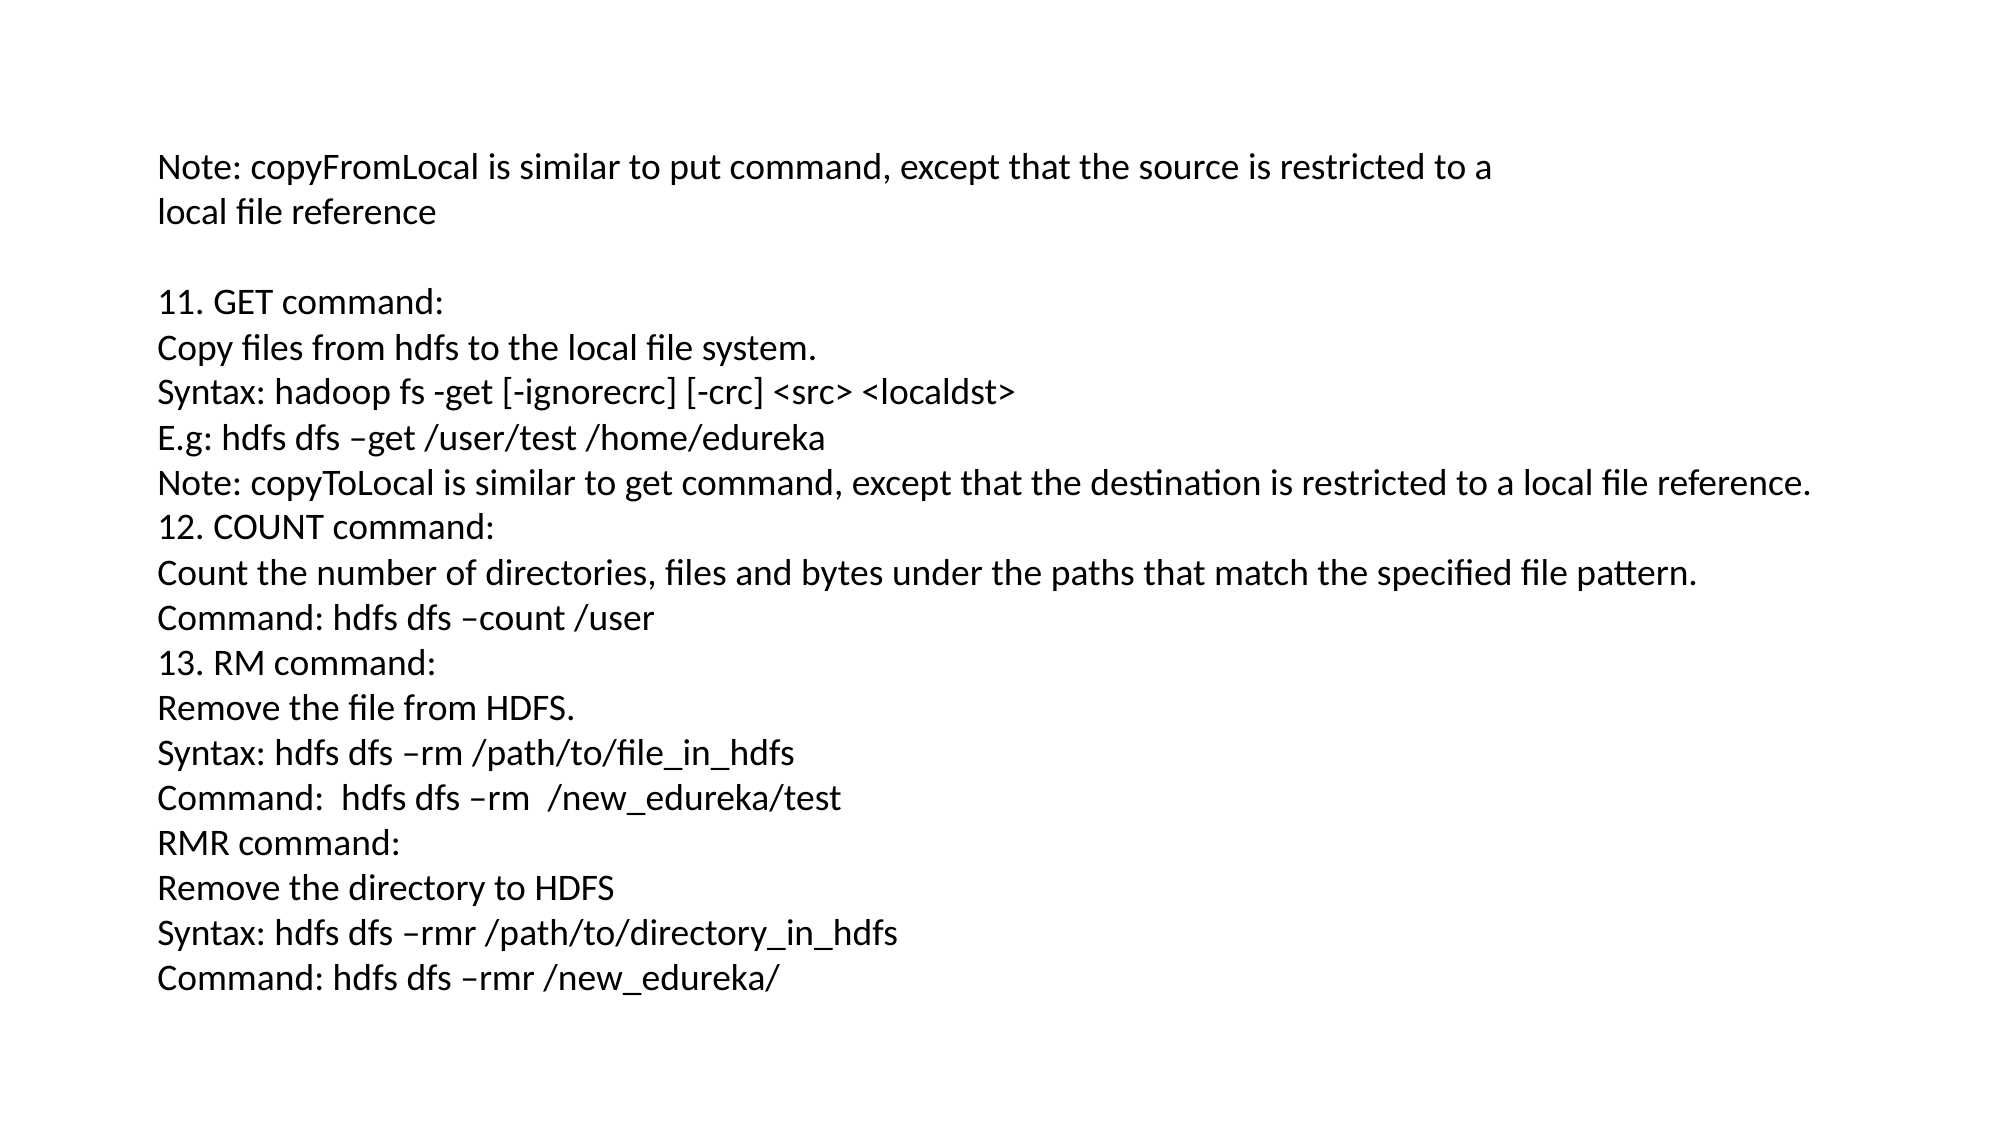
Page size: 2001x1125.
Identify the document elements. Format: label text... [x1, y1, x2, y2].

text_box Note: copyFromLocal is similar to put command, except that the source is restricted to a local file reference 11. GET command: Copy files from hdfs to the local file system. Syntax: hadoop fs -get [-ignorecrc] [-crc] <src> <localdst> E.g: hdfs dfs –get /user/test /home/edureka Note: copyToLocal is similar to get command, except that the destination is restricted to a local file reference. 12. COUNT command: Count the number of directories, files and bytes under the paths that match the specified file pattern. Command: hdfs dfs –count /user 13. RM command: Remove the file from HDFS. Syntax: hdfs dfs –rm /path/to/file_in_hdfs Command: hdfs dfs –rm /new_edureka/test RMR command: Remove the directory to HDFS Syntax: hdfs dfs –rmr /path/to/directory_in_hdfs Command: hdfs dfs –rmr /new_edureka/ [142, 135, 1879, 1005]
